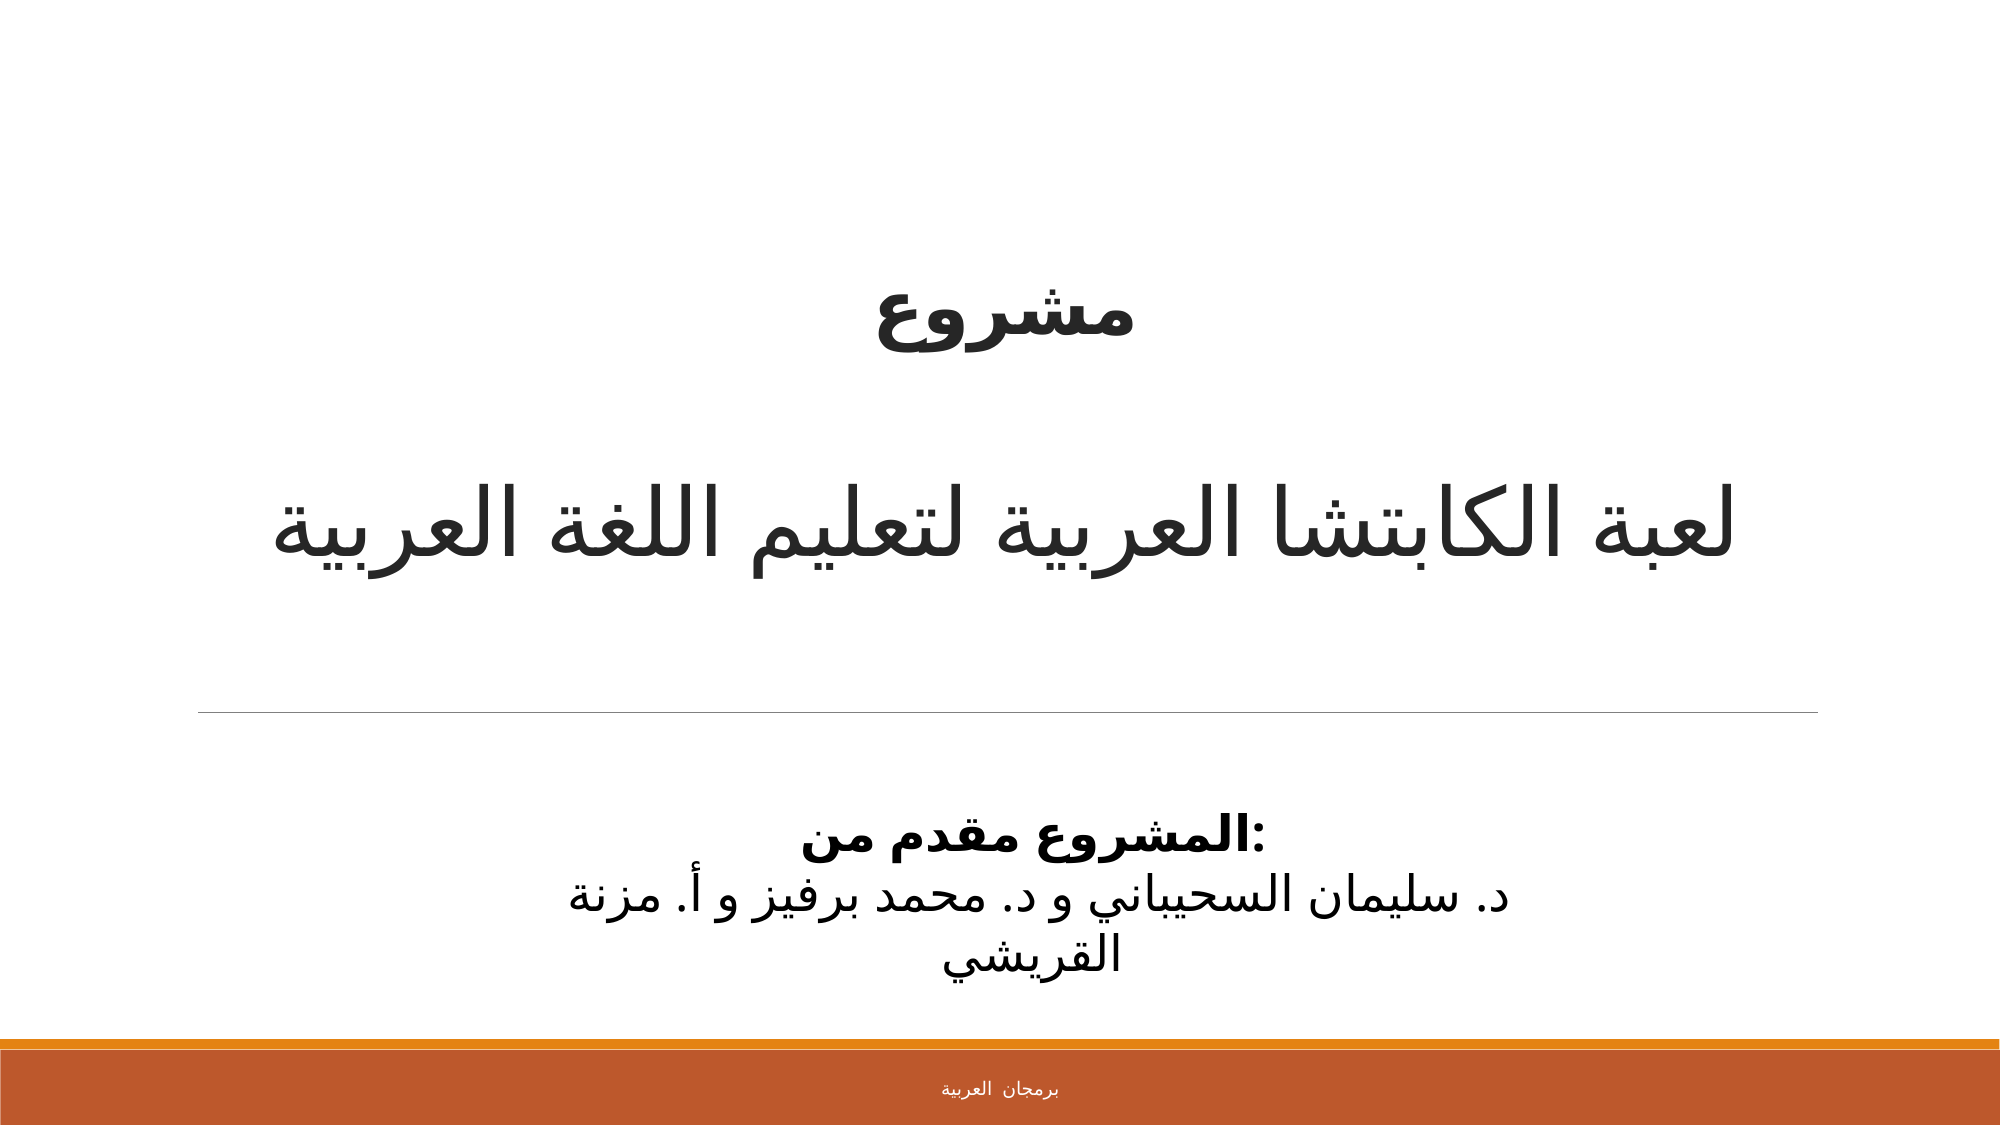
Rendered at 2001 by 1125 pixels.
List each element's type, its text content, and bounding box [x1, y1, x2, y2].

text_box المشروع مقدم من: د. سليمان السحيباني و د. محمد برفيز و أ. مزنة القريشي [526, 733, 1540, 1049]
title مشروع لعبة الكابتشا العربية لتعليم اللغة العربية [180, 259, 1830, 584]
footer برمجان العربية [604, 1059, 1396, 1120]
